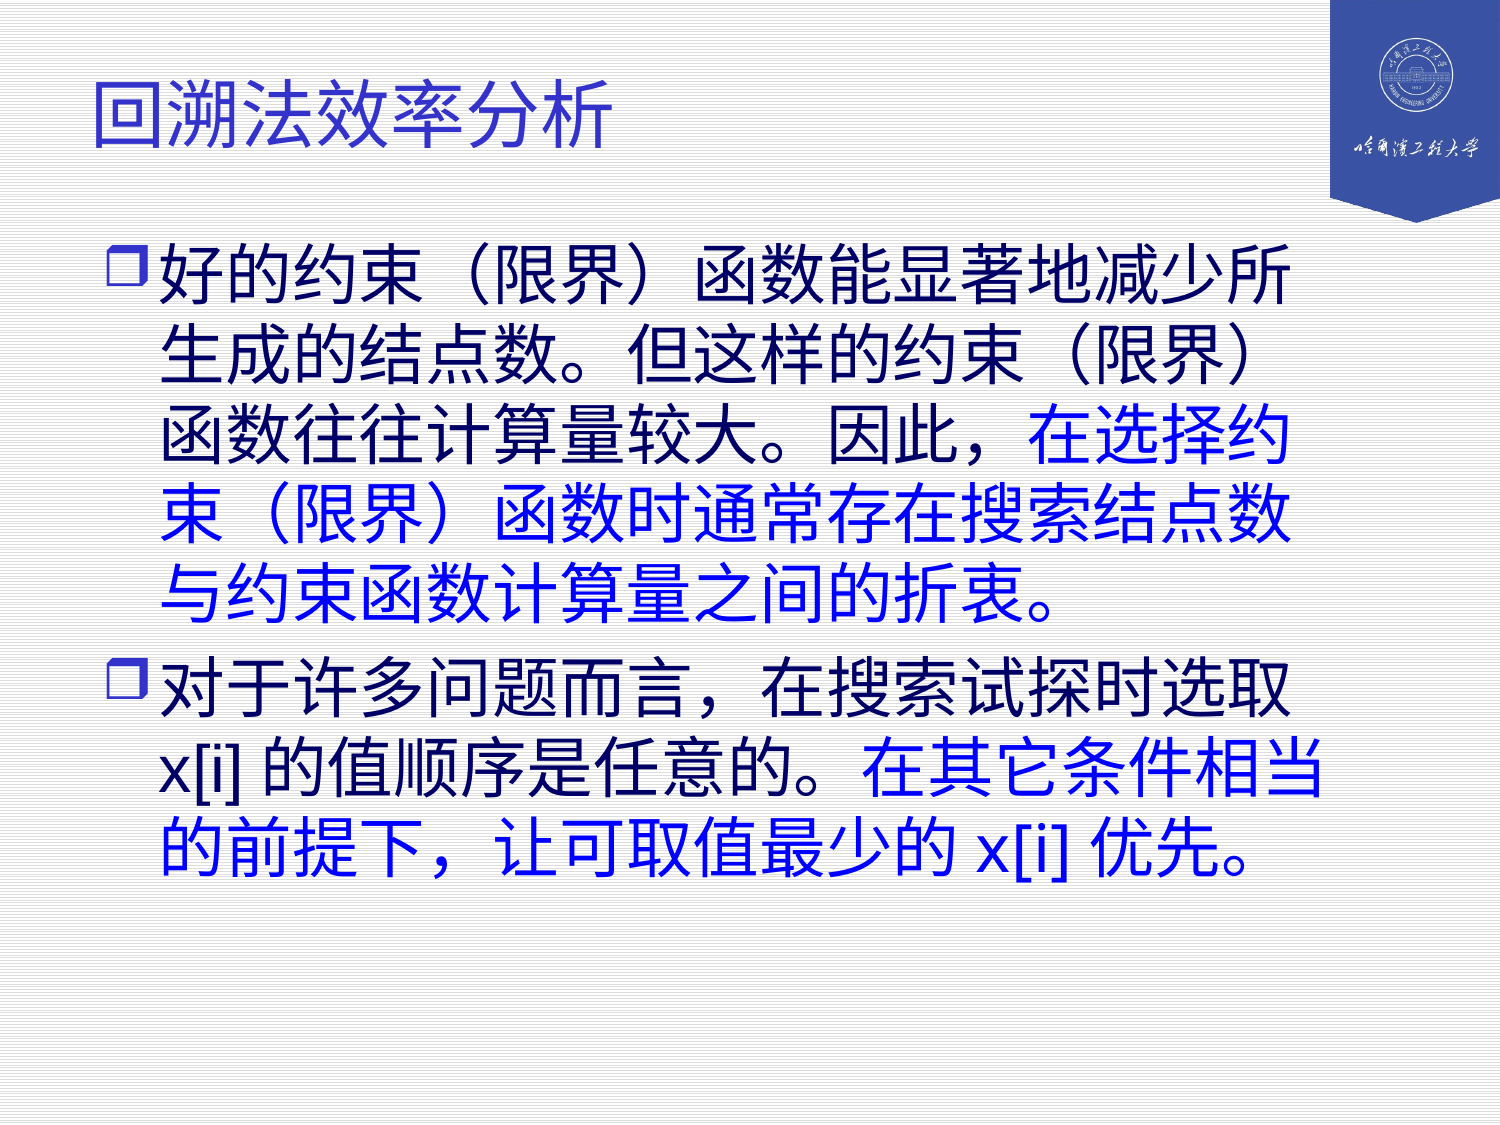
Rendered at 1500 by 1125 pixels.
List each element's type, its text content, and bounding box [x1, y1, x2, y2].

picture [1330, 0, 1500, 223]
list 好的约束（限界）函数能显著地减少所生成的结点数。但这样的约束（限界）函数往往计算量较大。因此，在选择约束（限界）函数时通常存在搜索结点数与约束函数计算量之间的折衷。 对于许多问题而言，在搜索试探时选取x[i]的值顺序是任意的。在其它条件相当的前提下，让可取值最少的x[i]优先。 [87, 224, 1363, 1026]
title 回溯法效率分析 [74, 37, 1351, 188]
